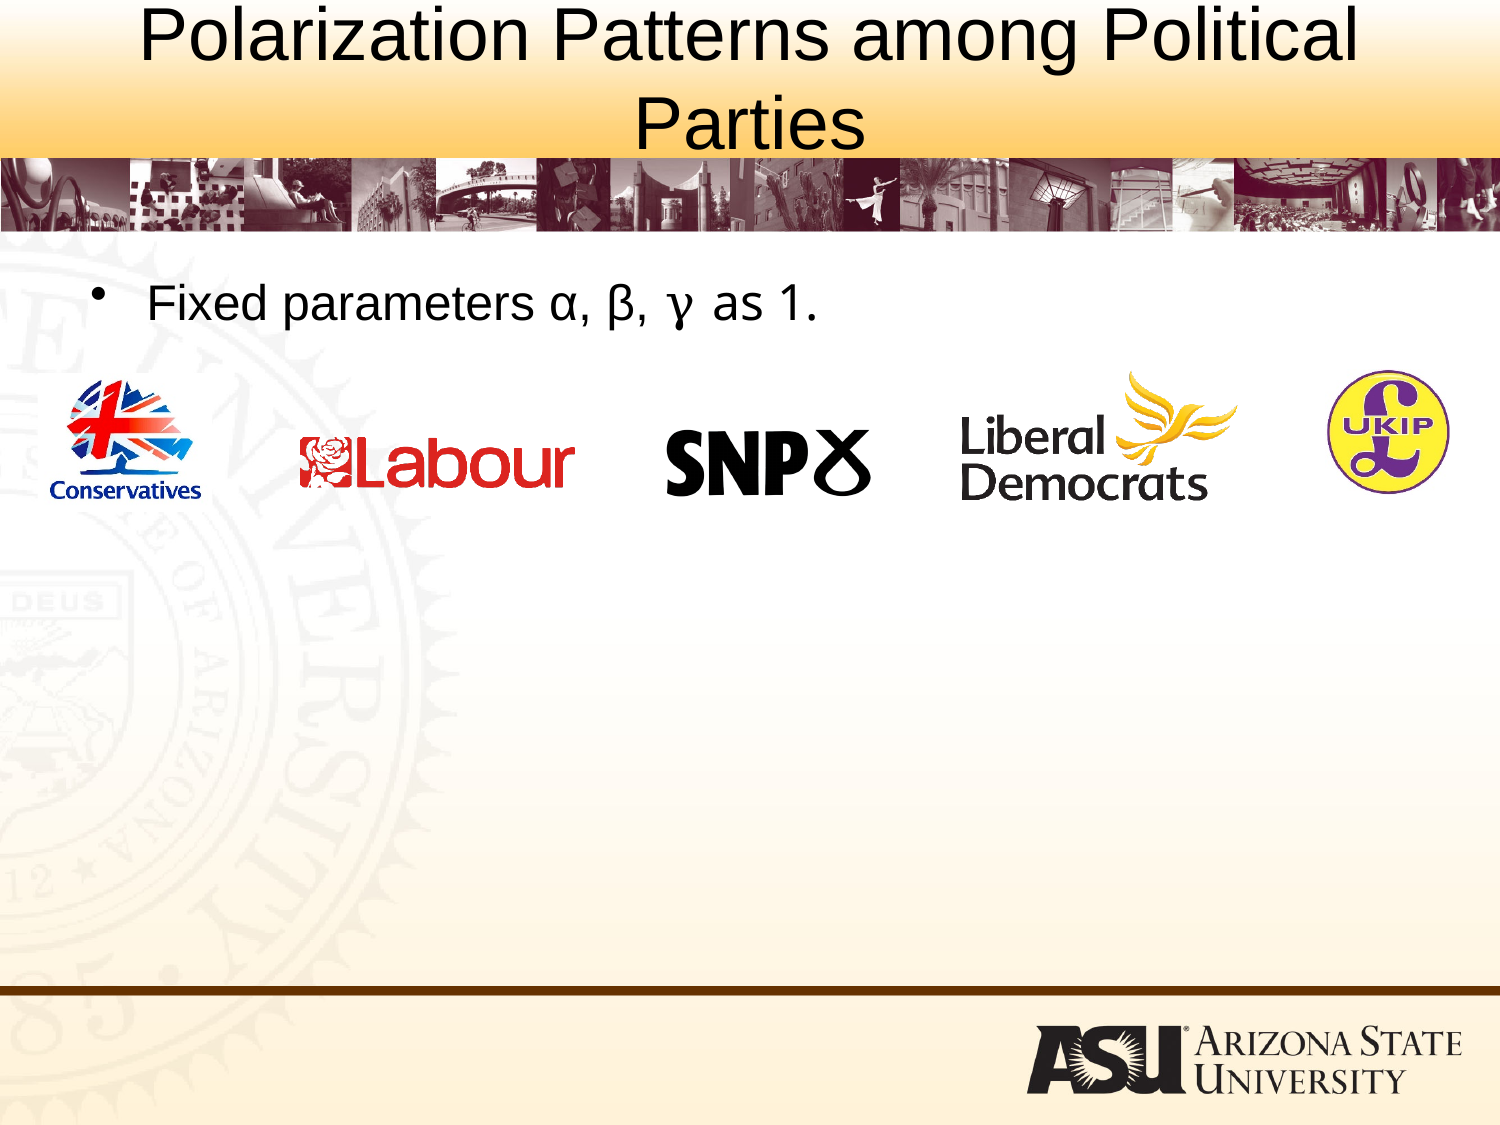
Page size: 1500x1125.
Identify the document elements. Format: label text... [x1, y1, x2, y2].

text_box Fixed parameters α, β, γ as 1. [74, 262, 1425, 963]
picture [0, 0, 1500, 1125]
title Polarization Patterns among Political Parties [75, 0, 1425, 150]
